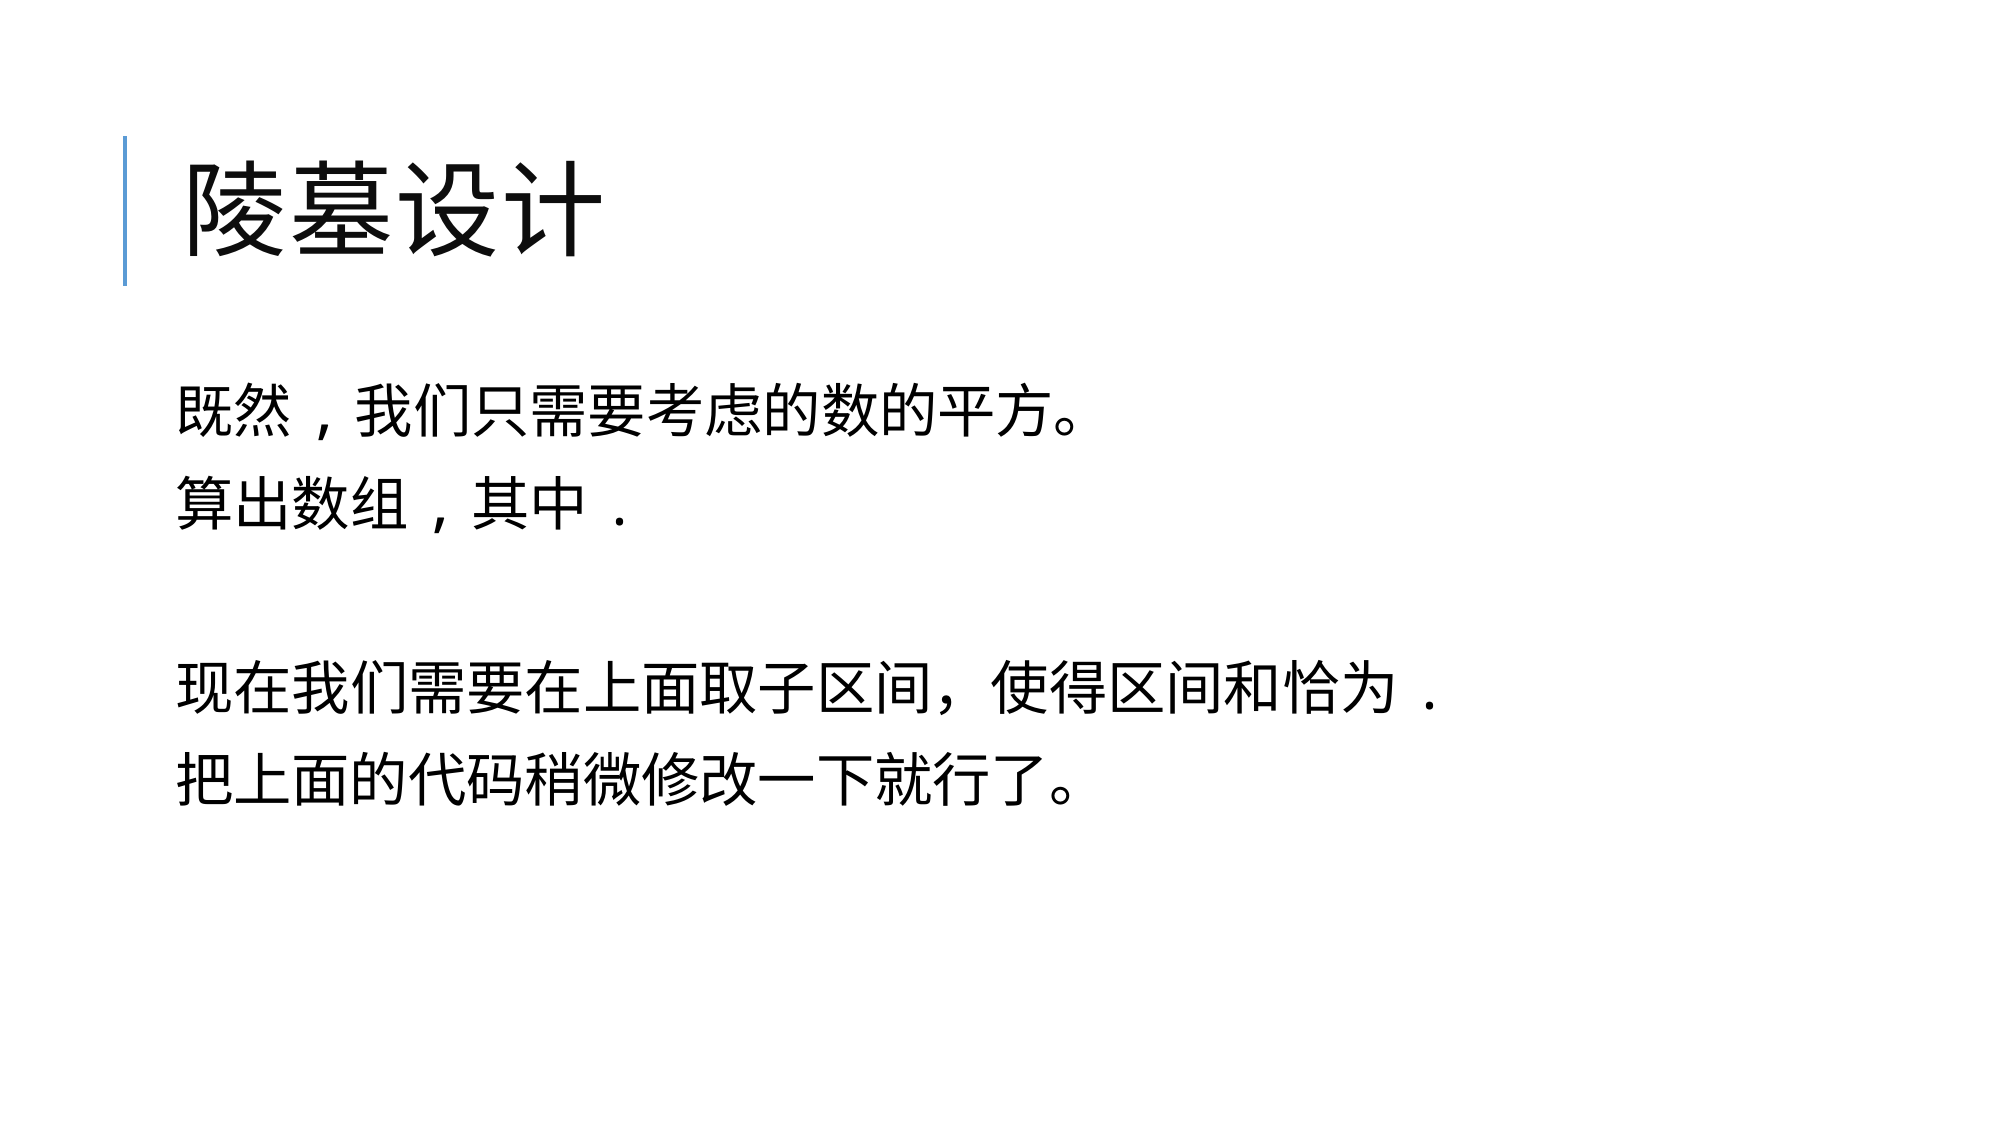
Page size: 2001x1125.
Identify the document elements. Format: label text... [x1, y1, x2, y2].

title 陵墓设计 [168, 96, 1763, 342]
